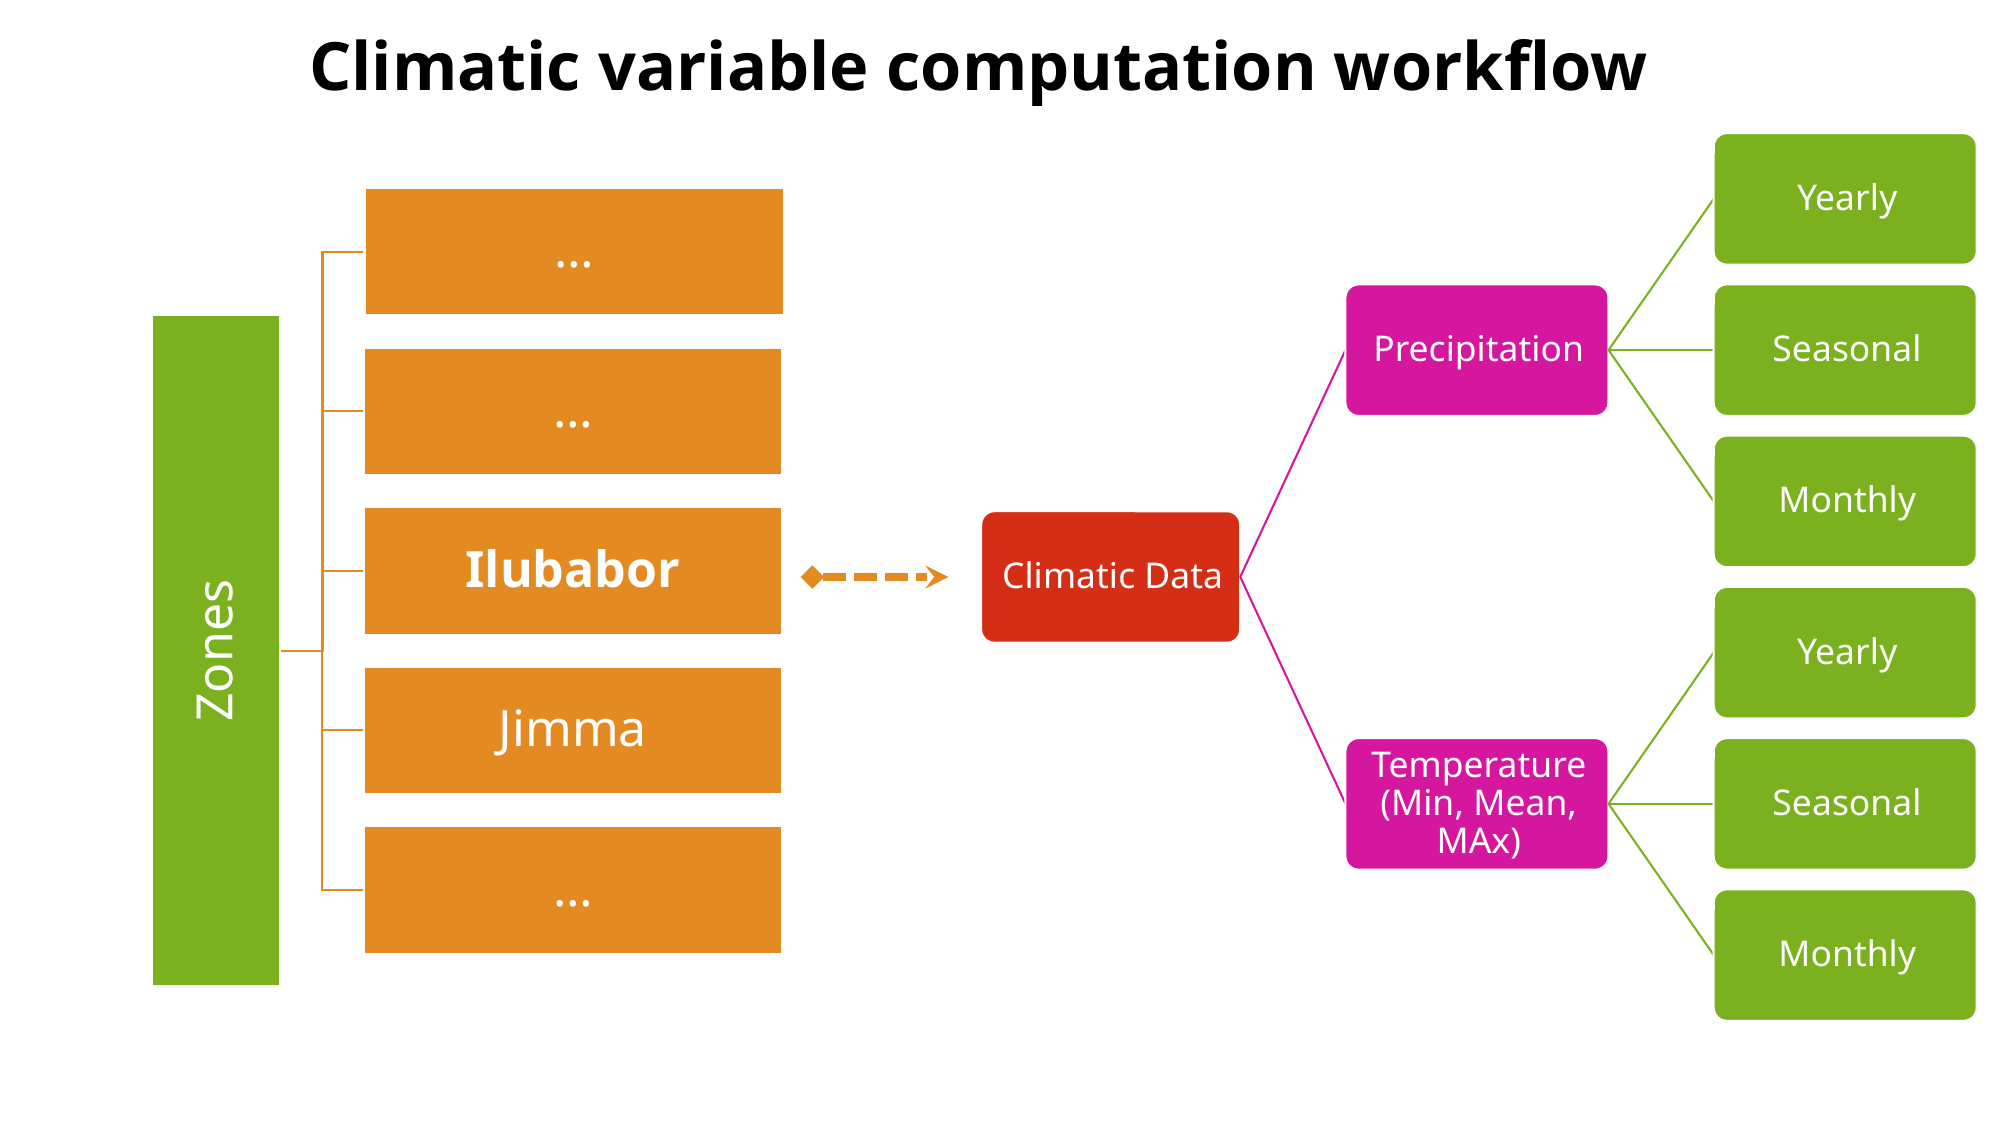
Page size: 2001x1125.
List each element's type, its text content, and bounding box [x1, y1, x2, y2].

text_box Climatic variable computation workflow [294, 16, 1664, 111]
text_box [812, 132, 2000, 1022]
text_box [122, 187, 813, 1114]
